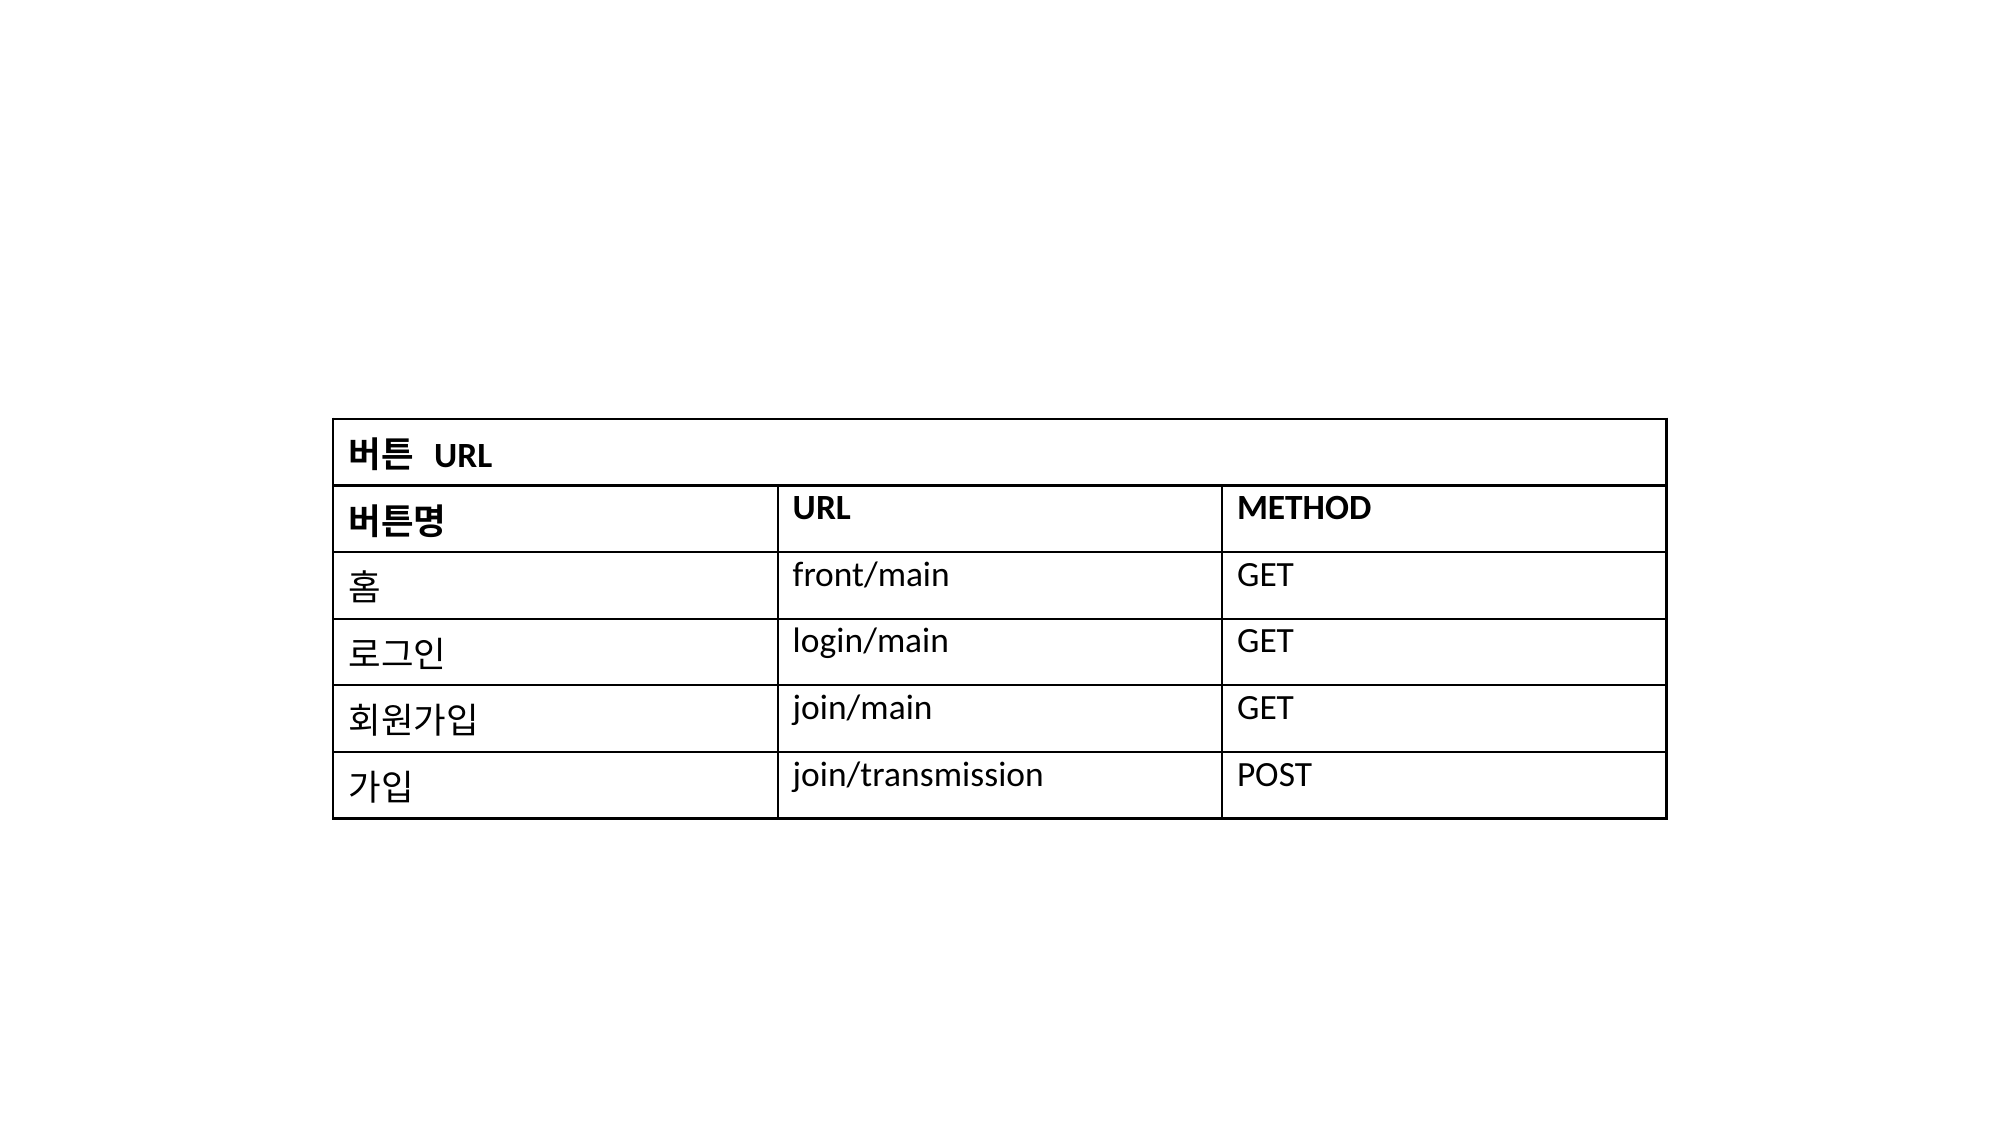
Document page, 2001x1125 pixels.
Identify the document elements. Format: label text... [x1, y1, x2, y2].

table_cell front/main [779, 553, 1221, 618]
table_cell join/transmission [779, 753, 1221, 817]
table_cell join/main [779, 686, 1221, 751]
table_cell POST [1223, 753, 1665, 817]
table_cell 버튼명 [334, 487, 777, 551]
table_cell 가입 [334, 753, 777, 817]
table_cell 회원가입 [334, 686, 777, 751]
table_cell GET [1223, 686, 1665, 751]
table_header 버튼 URL [334, 420, 1665, 484]
table_cell 홈 [334, 553, 777, 618]
table_cell 로그인 [334, 620, 777, 684]
table_cell METHOD [1223, 487, 1665, 551]
table_cell GET [1223, 620, 1665, 684]
table_cell login/main [779, 620, 1221, 684]
table_cell GET [1223, 553, 1665, 618]
table_cell URL [779, 487, 1221, 551]
